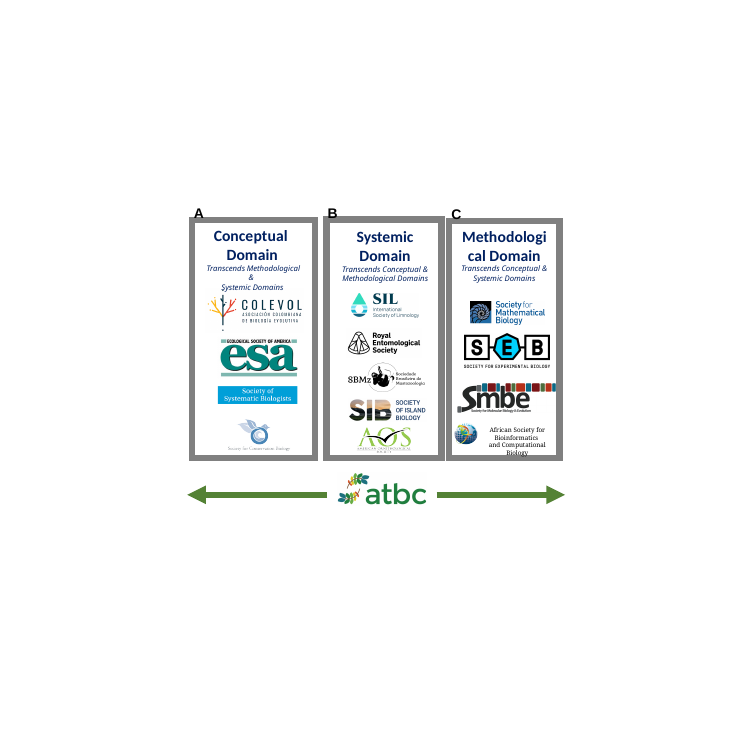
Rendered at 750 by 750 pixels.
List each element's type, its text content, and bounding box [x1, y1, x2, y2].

text_box C [436, 197, 474, 230]
picture [454, 422, 478, 445]
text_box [326, 219, 443, 459]
picture [337, 472, 427, 506]
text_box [446, 219, 566, 465]
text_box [187, 218, 318, 458]
text_box B [312, 197, 350, 229]
text_box A [179, 196, 216, 229]
